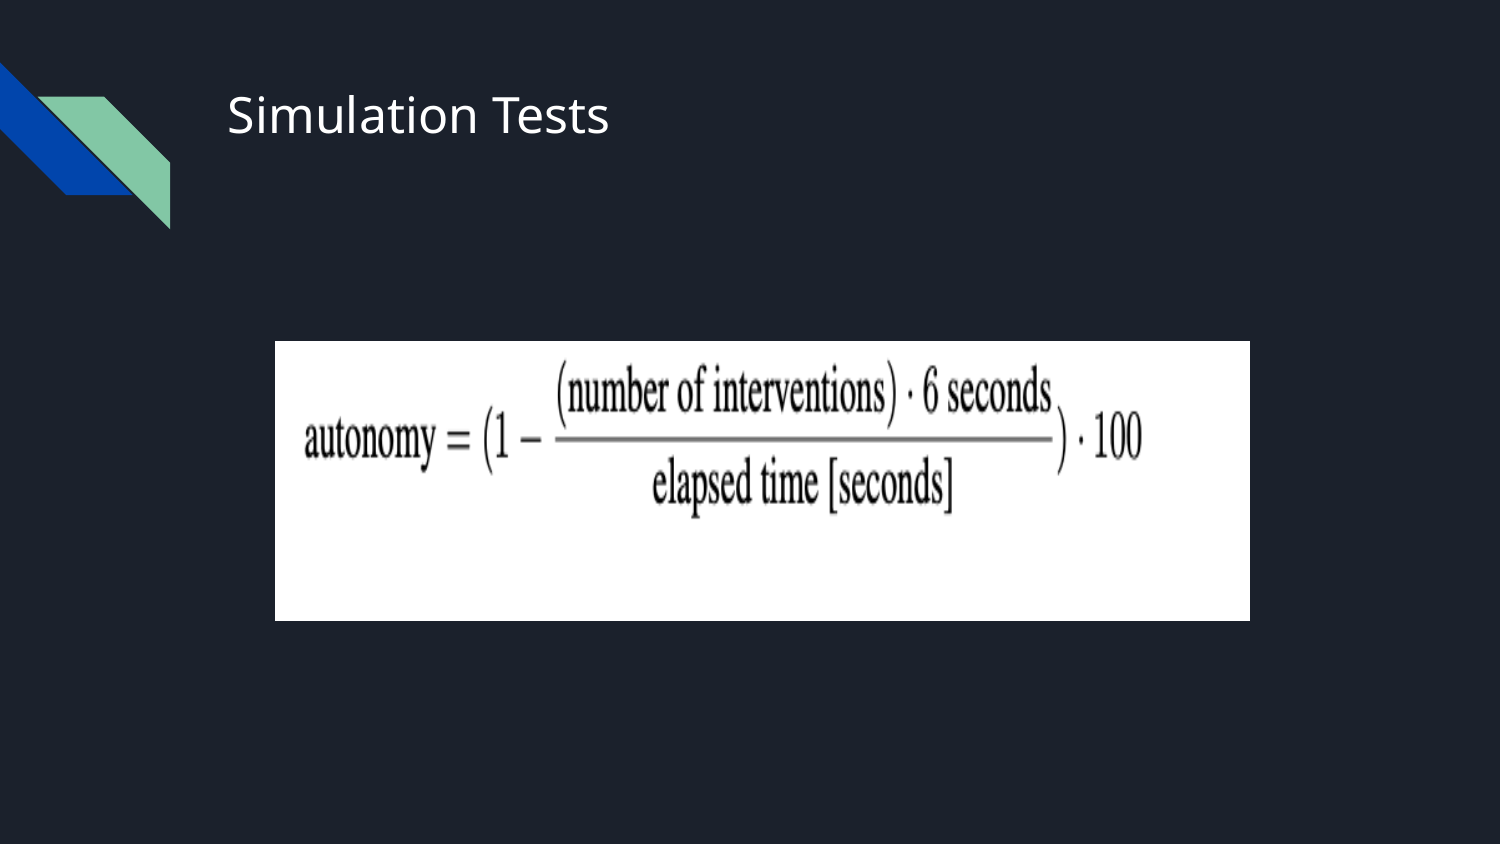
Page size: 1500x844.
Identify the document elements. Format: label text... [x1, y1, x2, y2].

title Simulation Tests [212, 64, 1368, 215]
picture [274, 341, 1251, 622]
